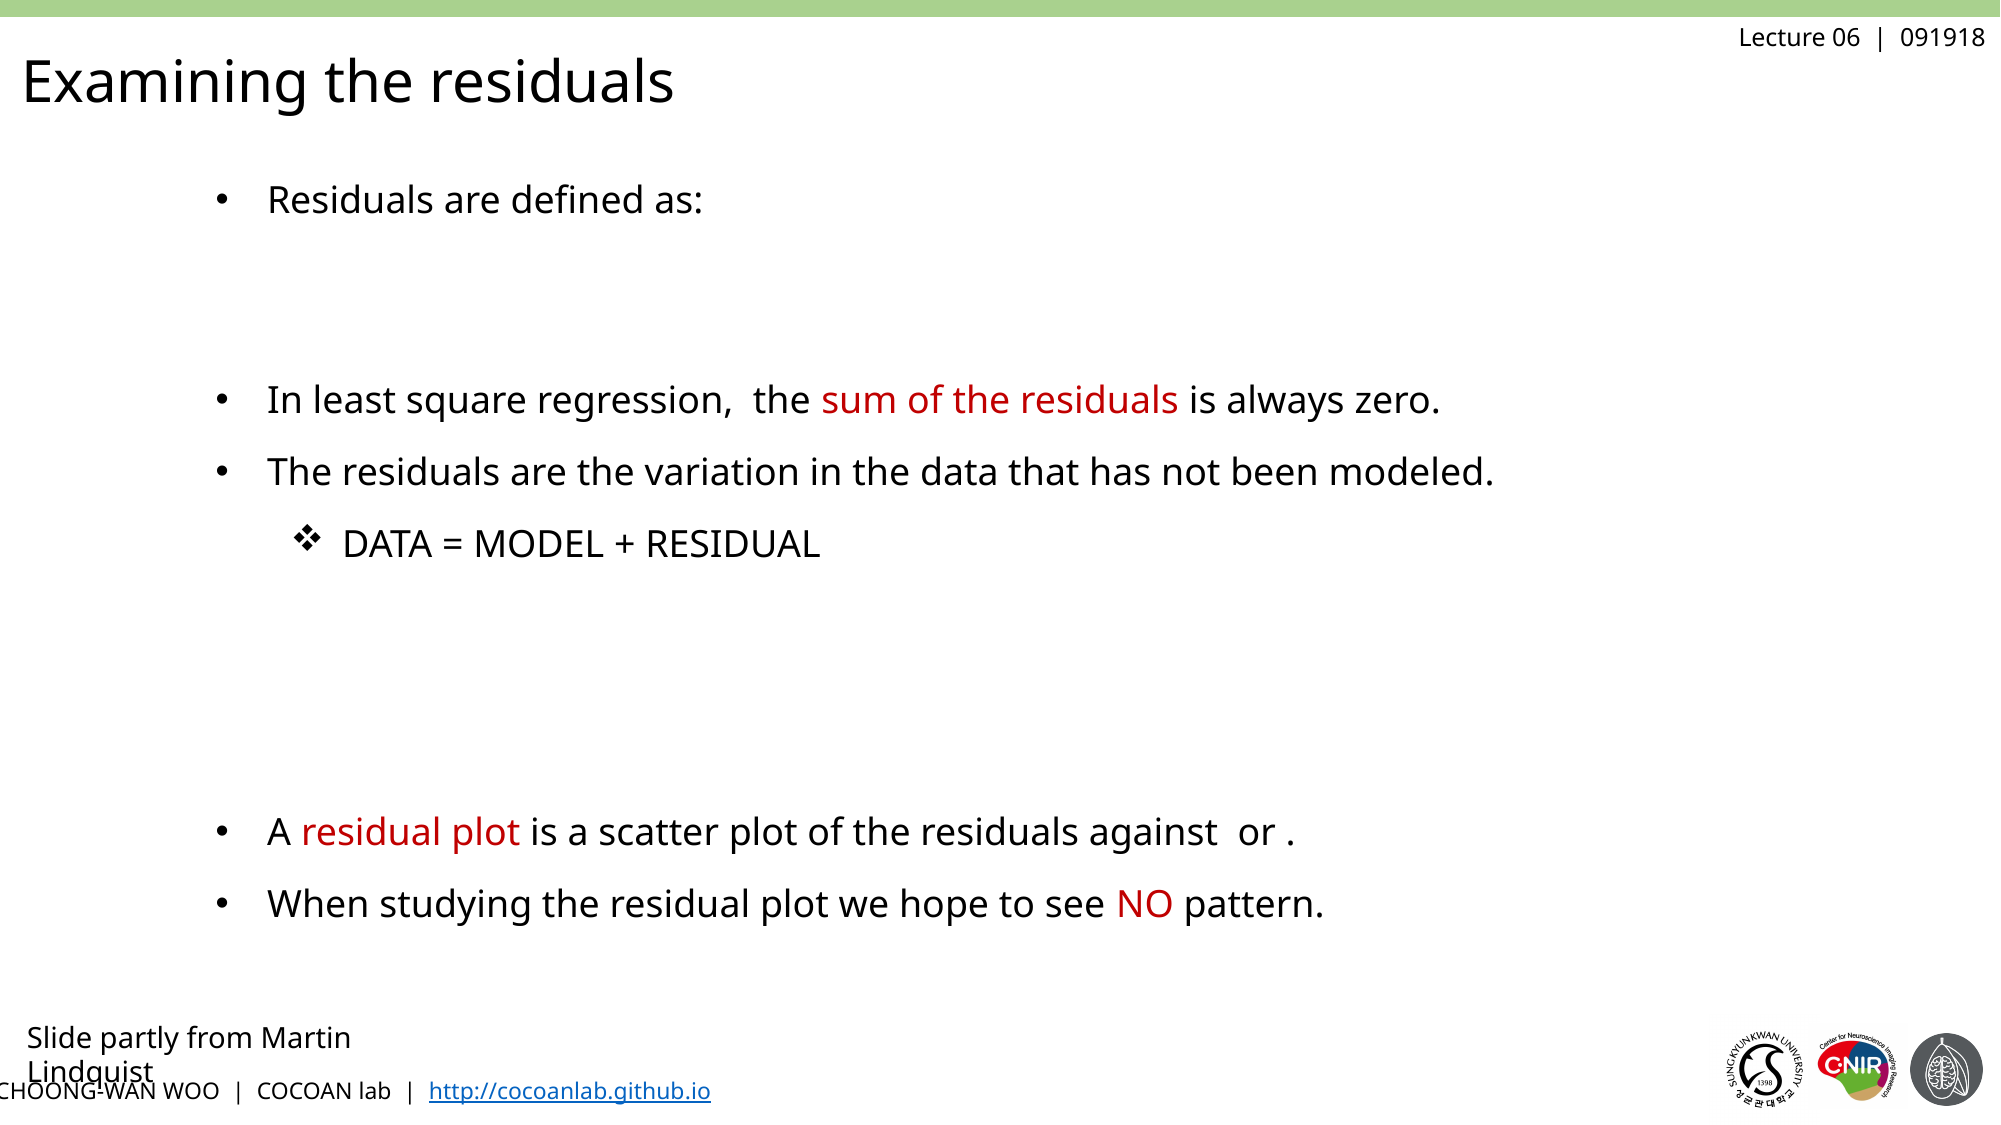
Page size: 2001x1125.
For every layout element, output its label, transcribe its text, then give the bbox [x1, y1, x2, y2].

text_box [0, 0, 2000, 18]
text_box CHOONG-WAN WOO | COCOAN lab | http://cocoanlab.github.io [0, 1069, 727, 1116]
text_box Lecture 06 | 091918 [1623, 13, 2000, 59]
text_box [1709, 1014, 1983, 1125]
text_box Examining the residuals [6, 36, 691, 122]
text_box Slide partly from Martin Lindquist [12, 1011, 497, 1097]
